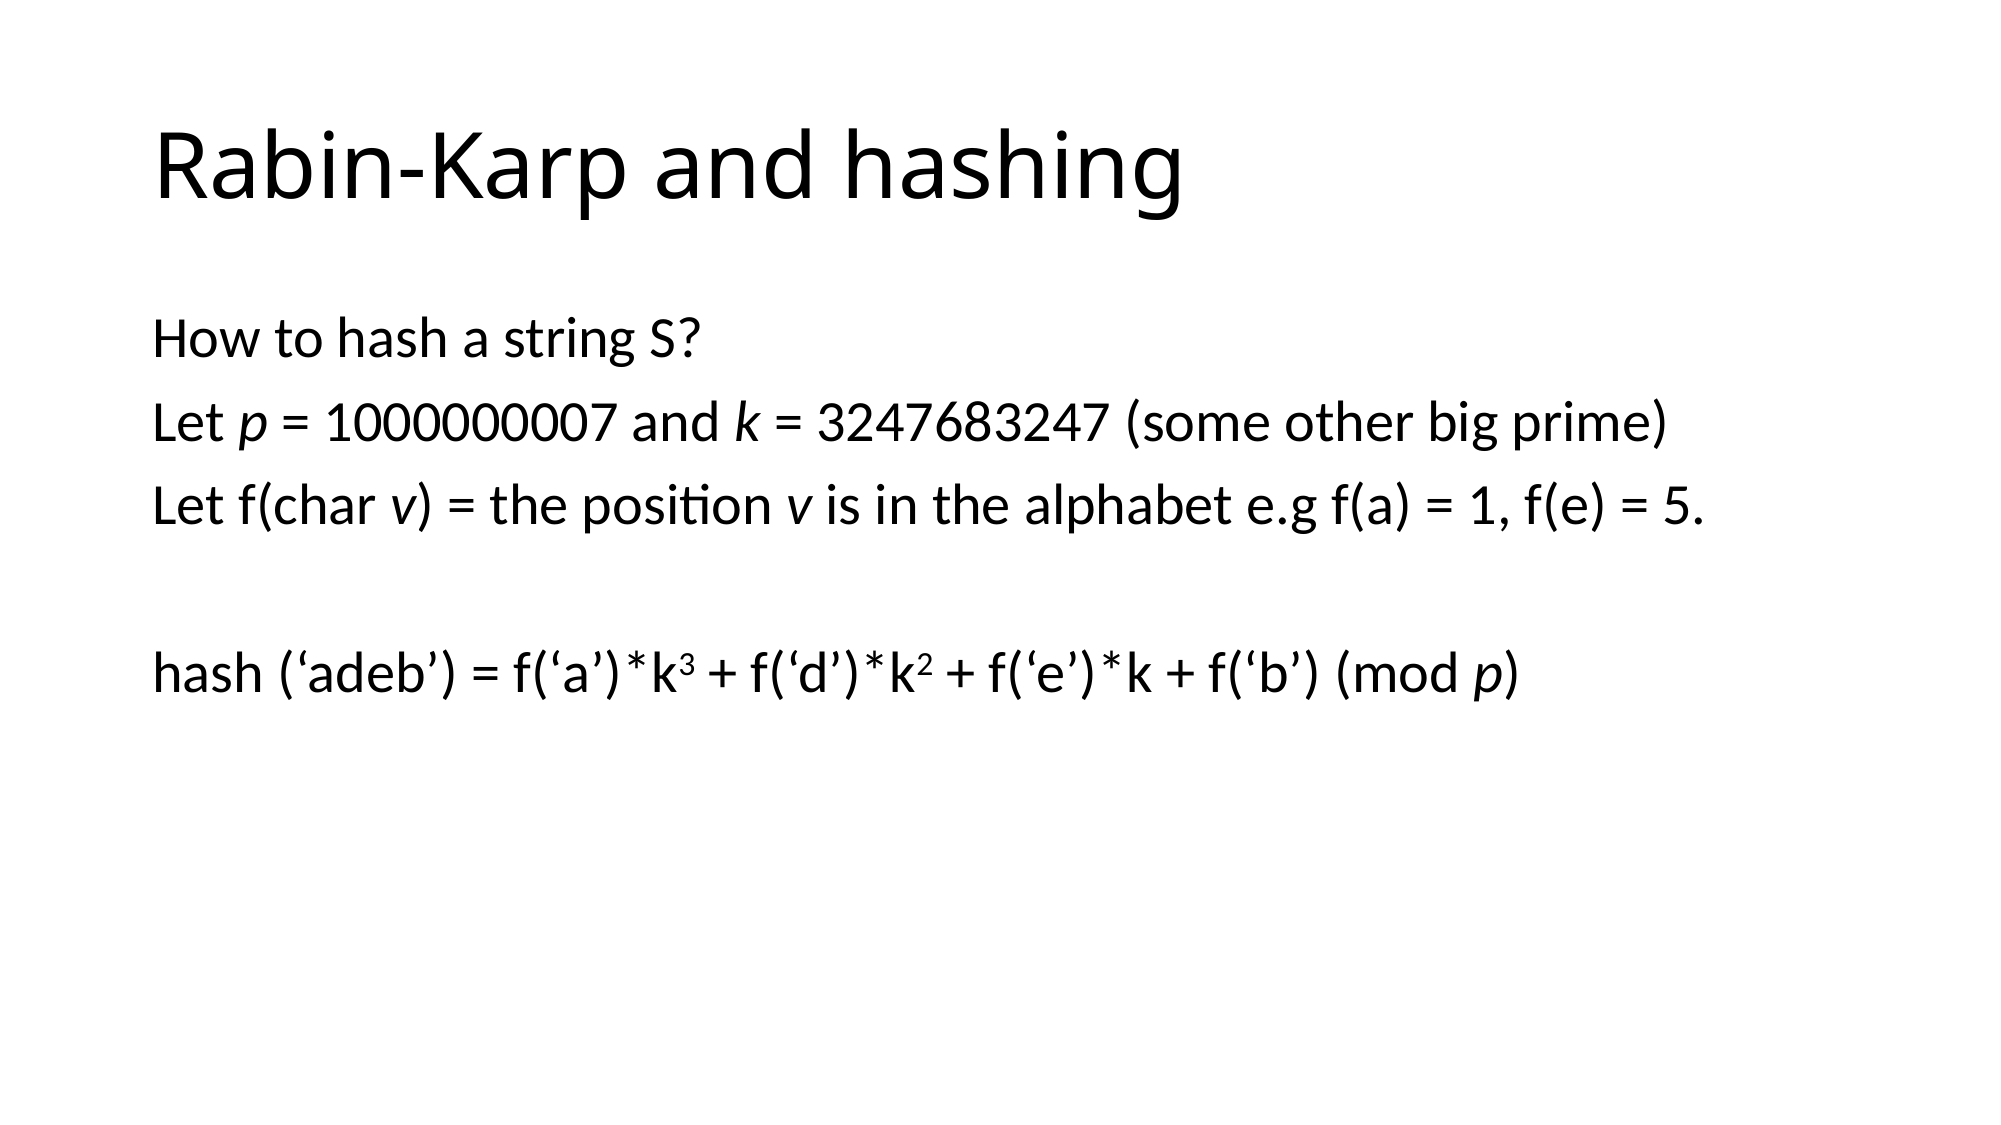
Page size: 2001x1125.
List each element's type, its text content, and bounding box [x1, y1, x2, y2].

title Rabin-Karp and hashing [137, 59, 1863, 278]
list How to hash a string S? Let p = 1000000007 and k = 3247683247 (some other big prime) Let f(char v) = the position v is in the alphabet e.g f(a) = 1, f(e) = 5. hash (‘adeb’) = f(‘a’)*k3 + f(‘d’)*k2 + f(‘e’)*k + f(‘b’) (mod p) [137, 299, 1863, 1014]
